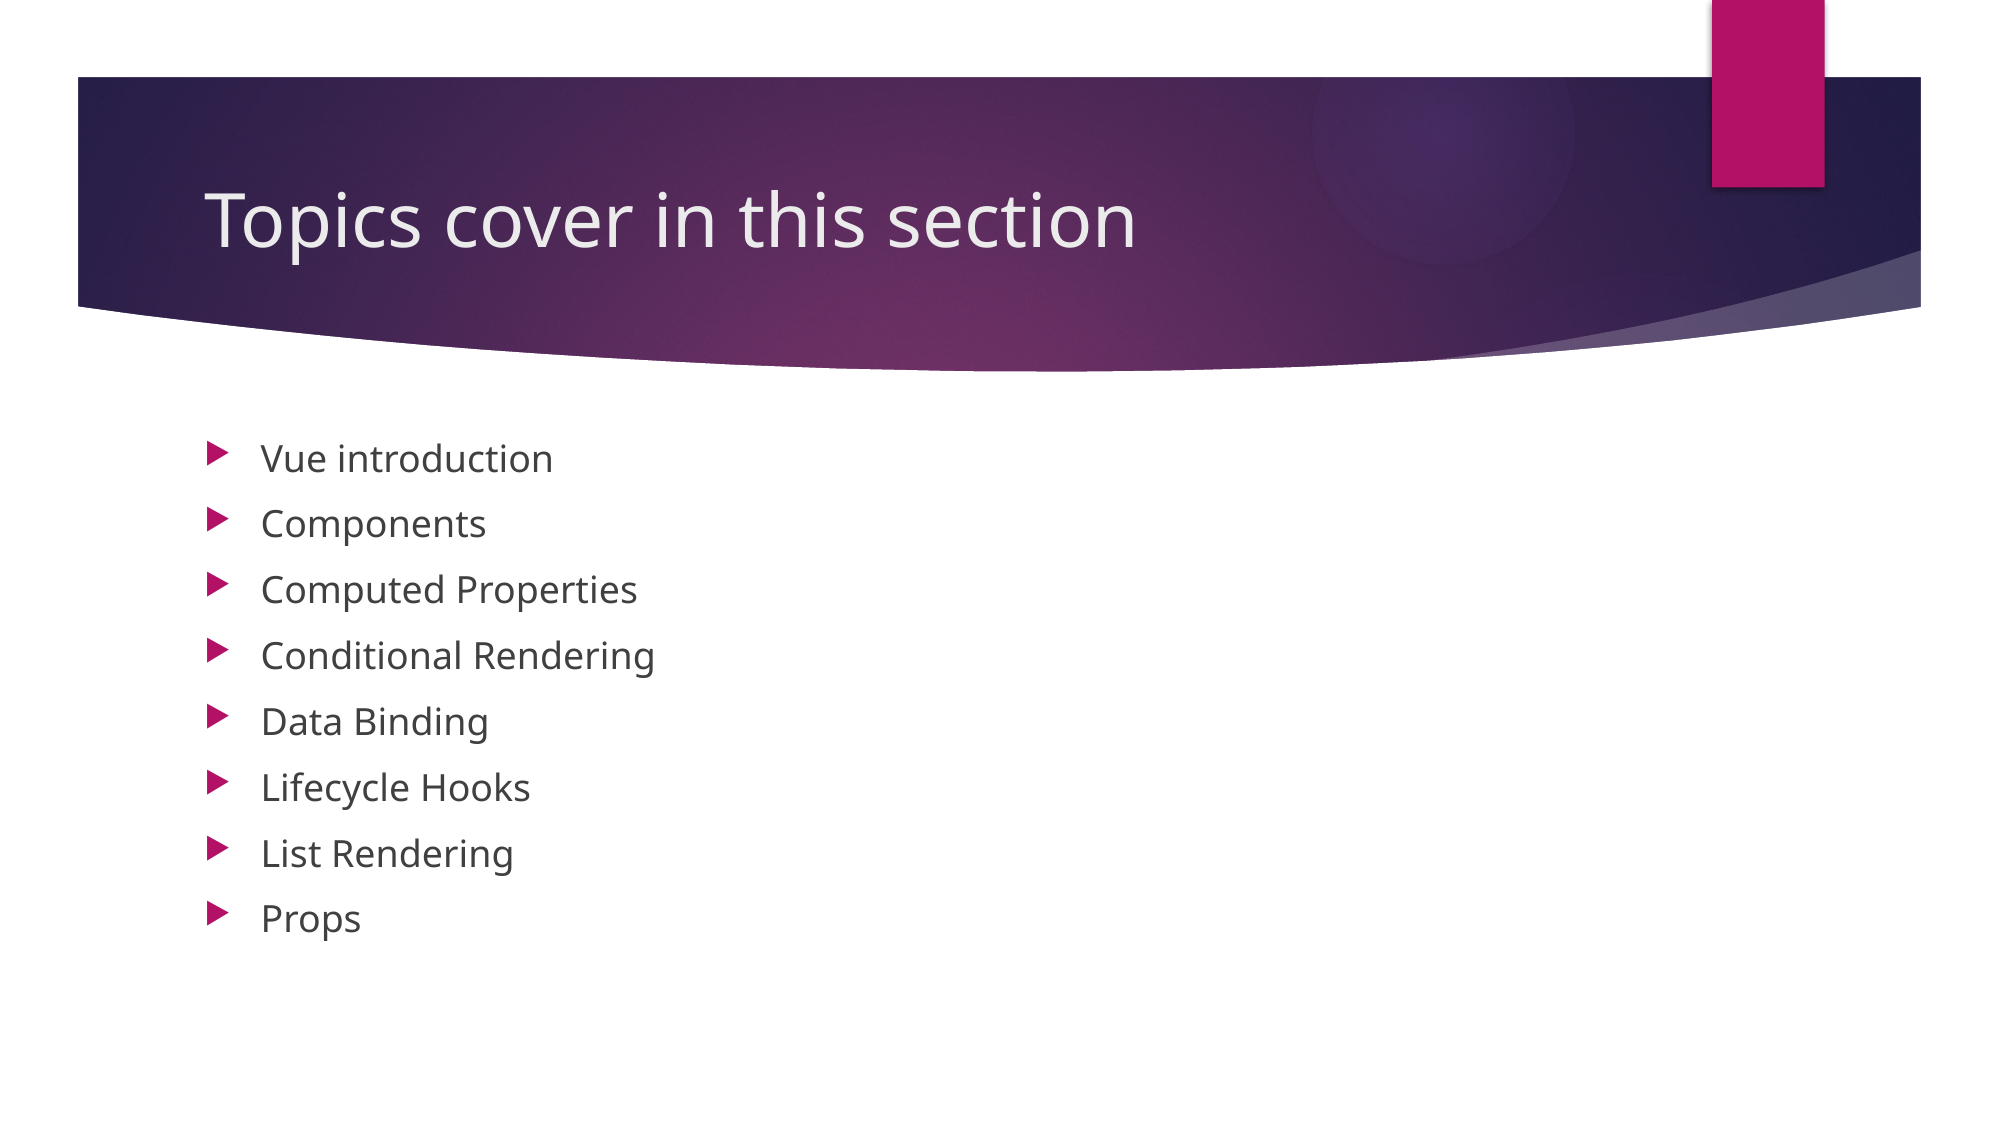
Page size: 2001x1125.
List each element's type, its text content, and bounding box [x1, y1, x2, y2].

list Vue introduction Components Computed Properties Conditional Rendering Data Binding Lifecycle Hooks List Rendering Props [189, 427, 1638, 988]
title Topics cover in this section [189, 159, 1627, 276]
